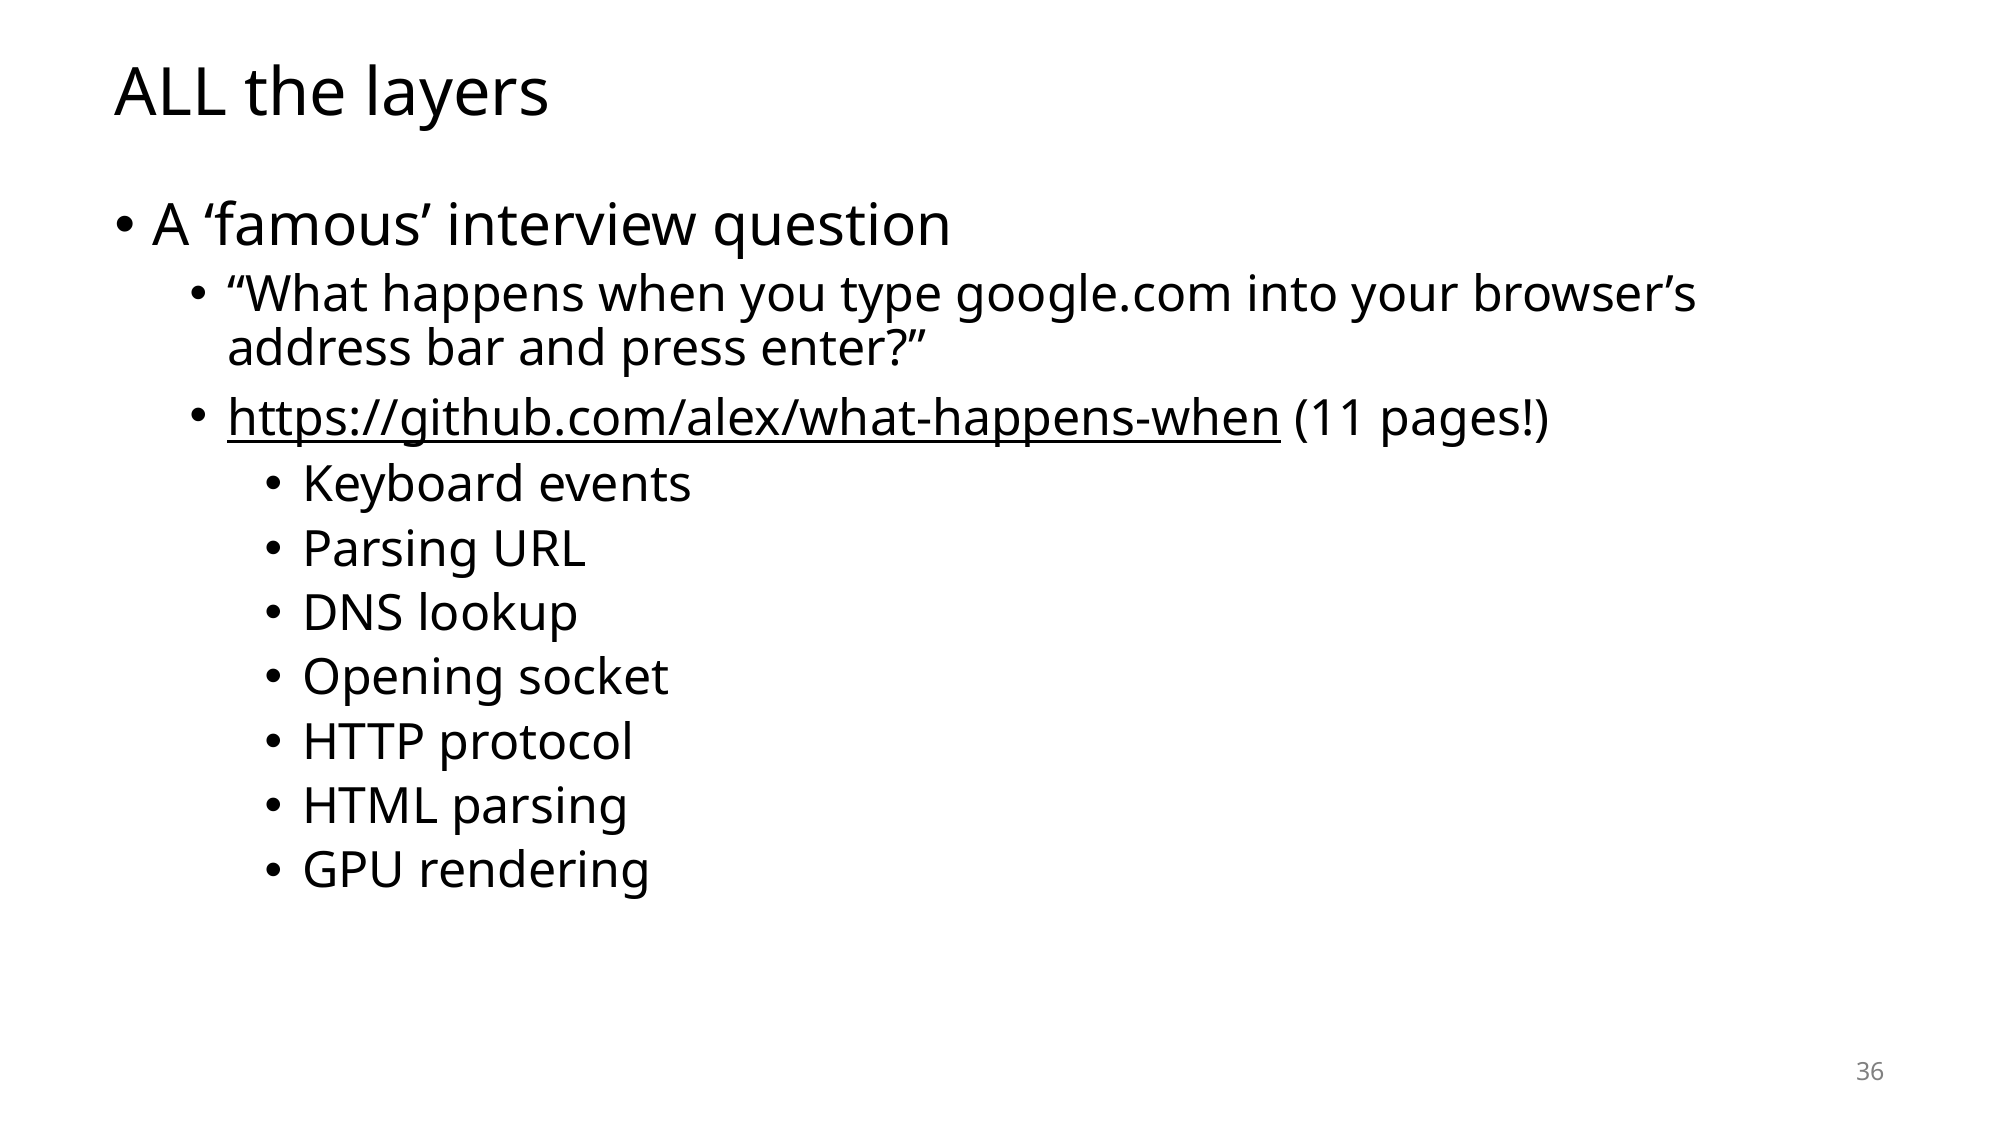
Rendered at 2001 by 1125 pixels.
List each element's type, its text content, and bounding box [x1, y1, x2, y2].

slide_number 36 [1749, 1042, 1900, 1103]
list A ‘famous’ interview question “What happens when you type google.com into your browser’s address bar and press enter?” https://github.com/alex/what-happens-when (11 pages!) Keyboard events Parsing URL DNS lookup Opening socket HTTP protocol HTML parsing GPU rendering [99, 187, 1900, 1013]
title ALL the layers [99, 37, 1900, 150]
